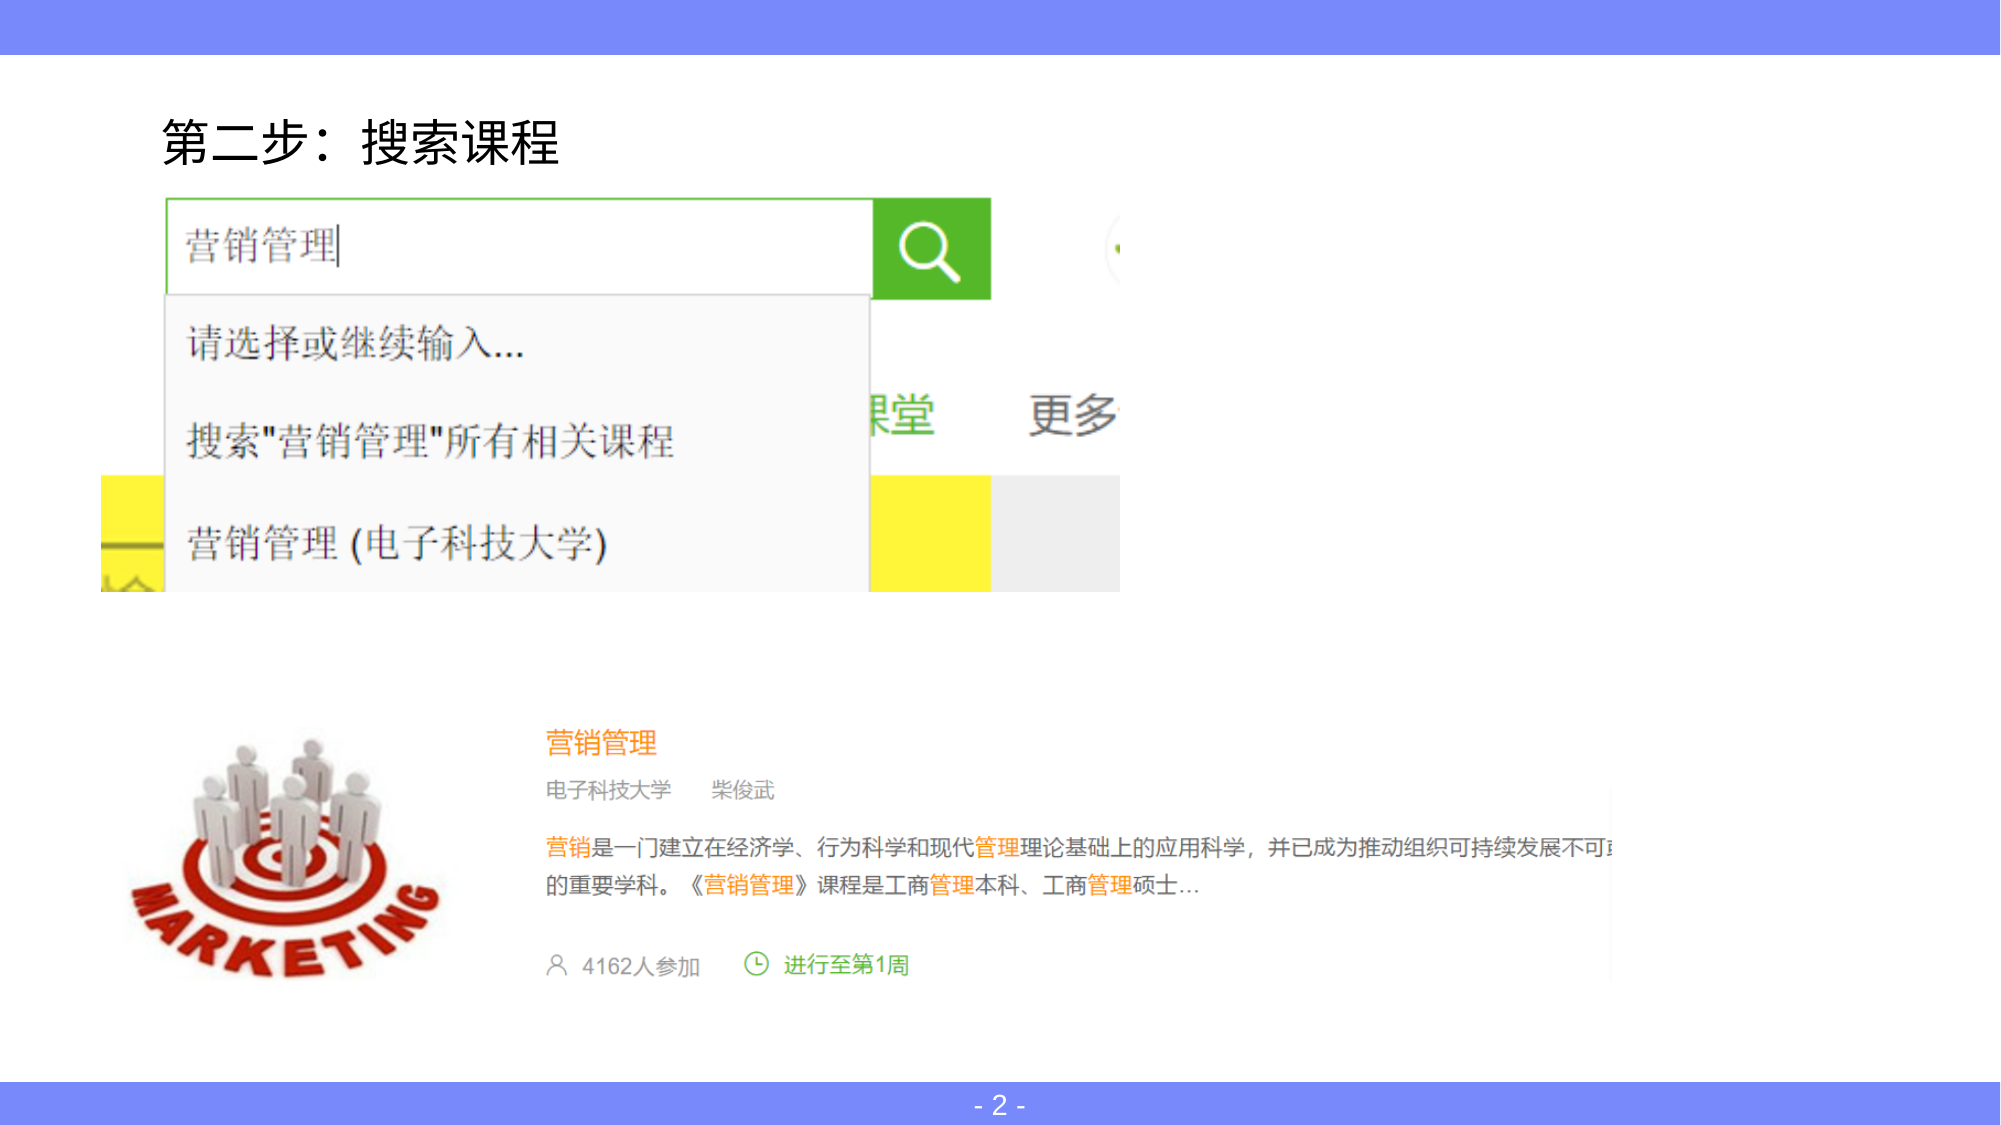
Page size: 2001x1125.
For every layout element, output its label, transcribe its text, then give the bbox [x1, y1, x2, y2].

text_box 第二步：搜索课程 [145, 104, 820, 178]
picture [101, 666, 1612, 982]
picture [101, 179, 1120, 592]
